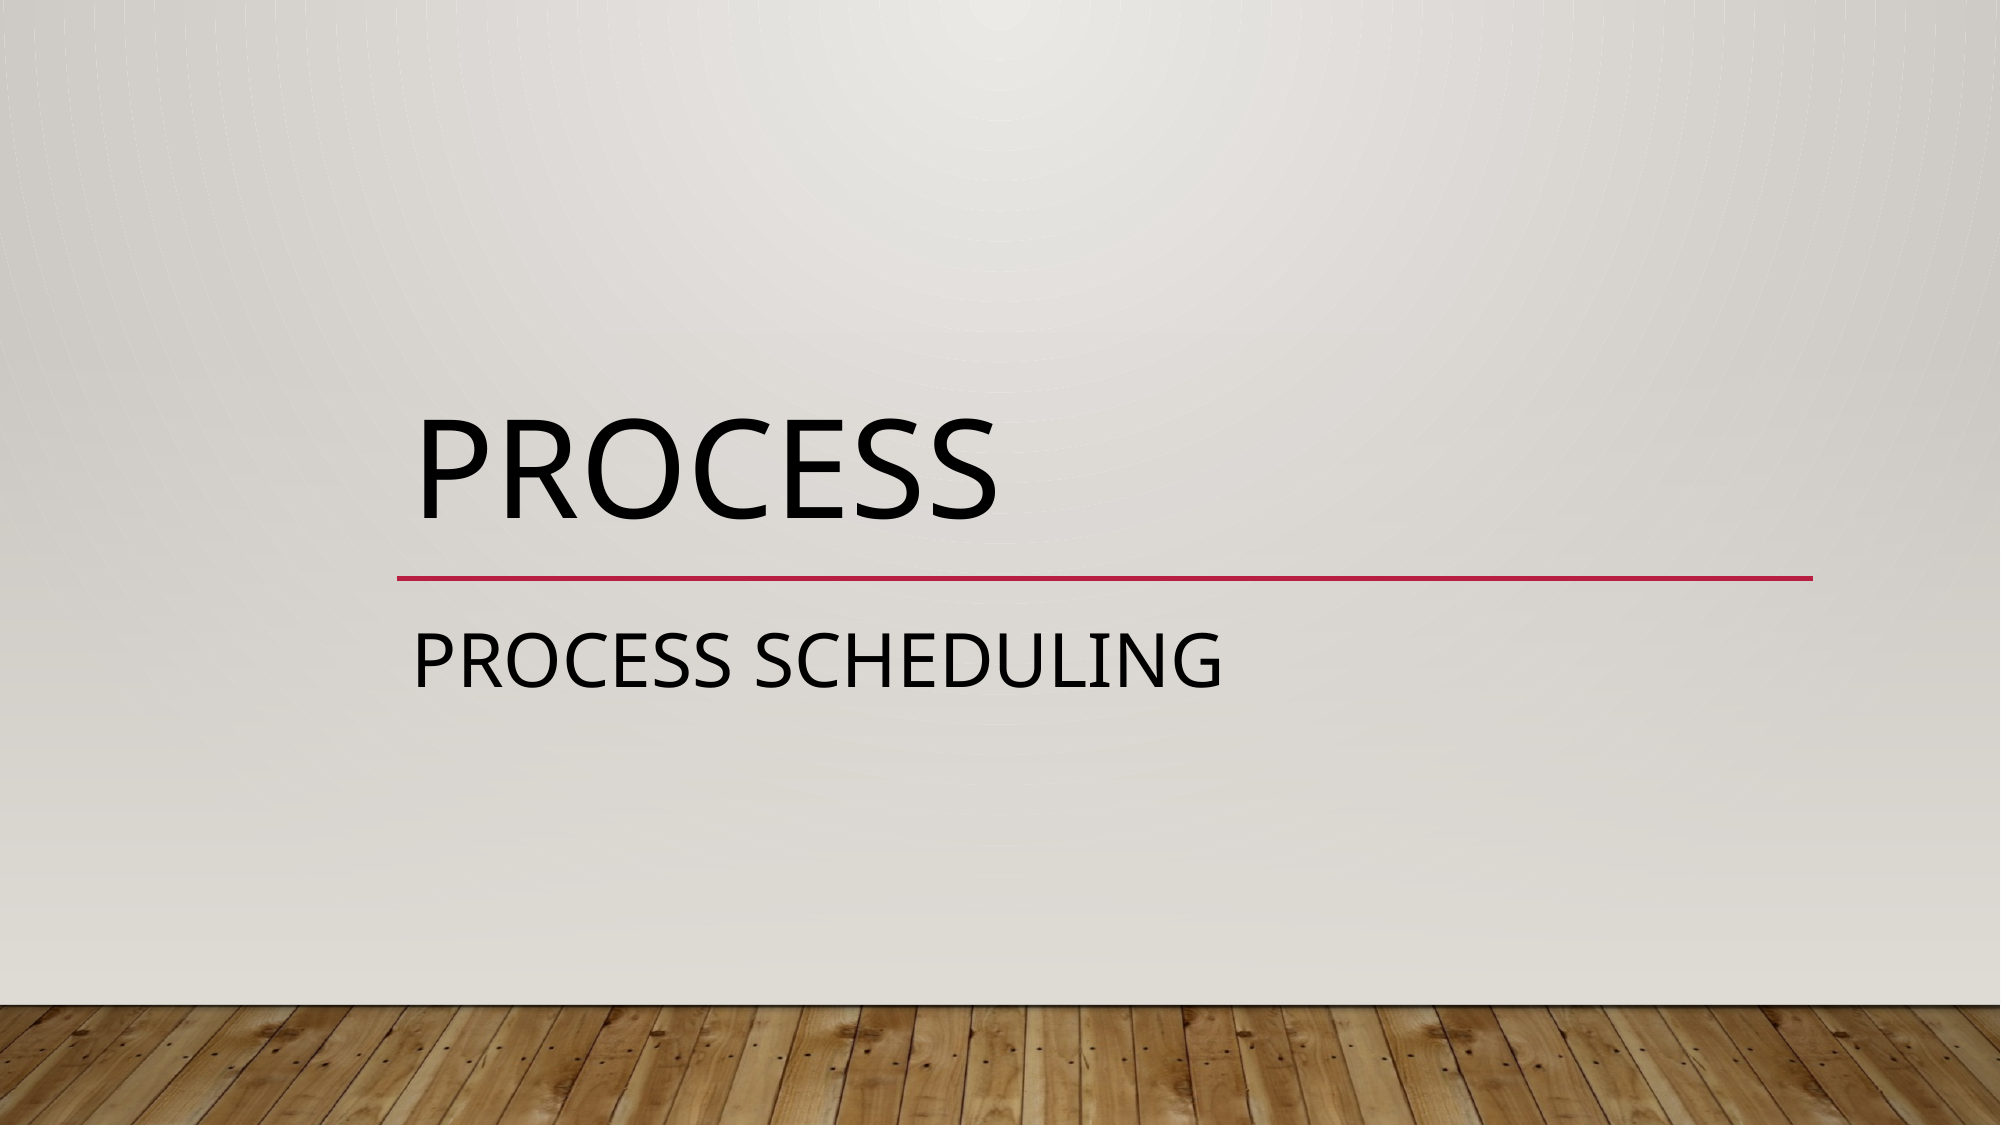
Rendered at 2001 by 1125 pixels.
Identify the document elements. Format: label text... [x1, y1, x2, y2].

picture [0, 1005, 2000, 1125]
title process [396, 131, 1814, 549]
subtitle Process scheduling [396, 579, 1814, 740]
